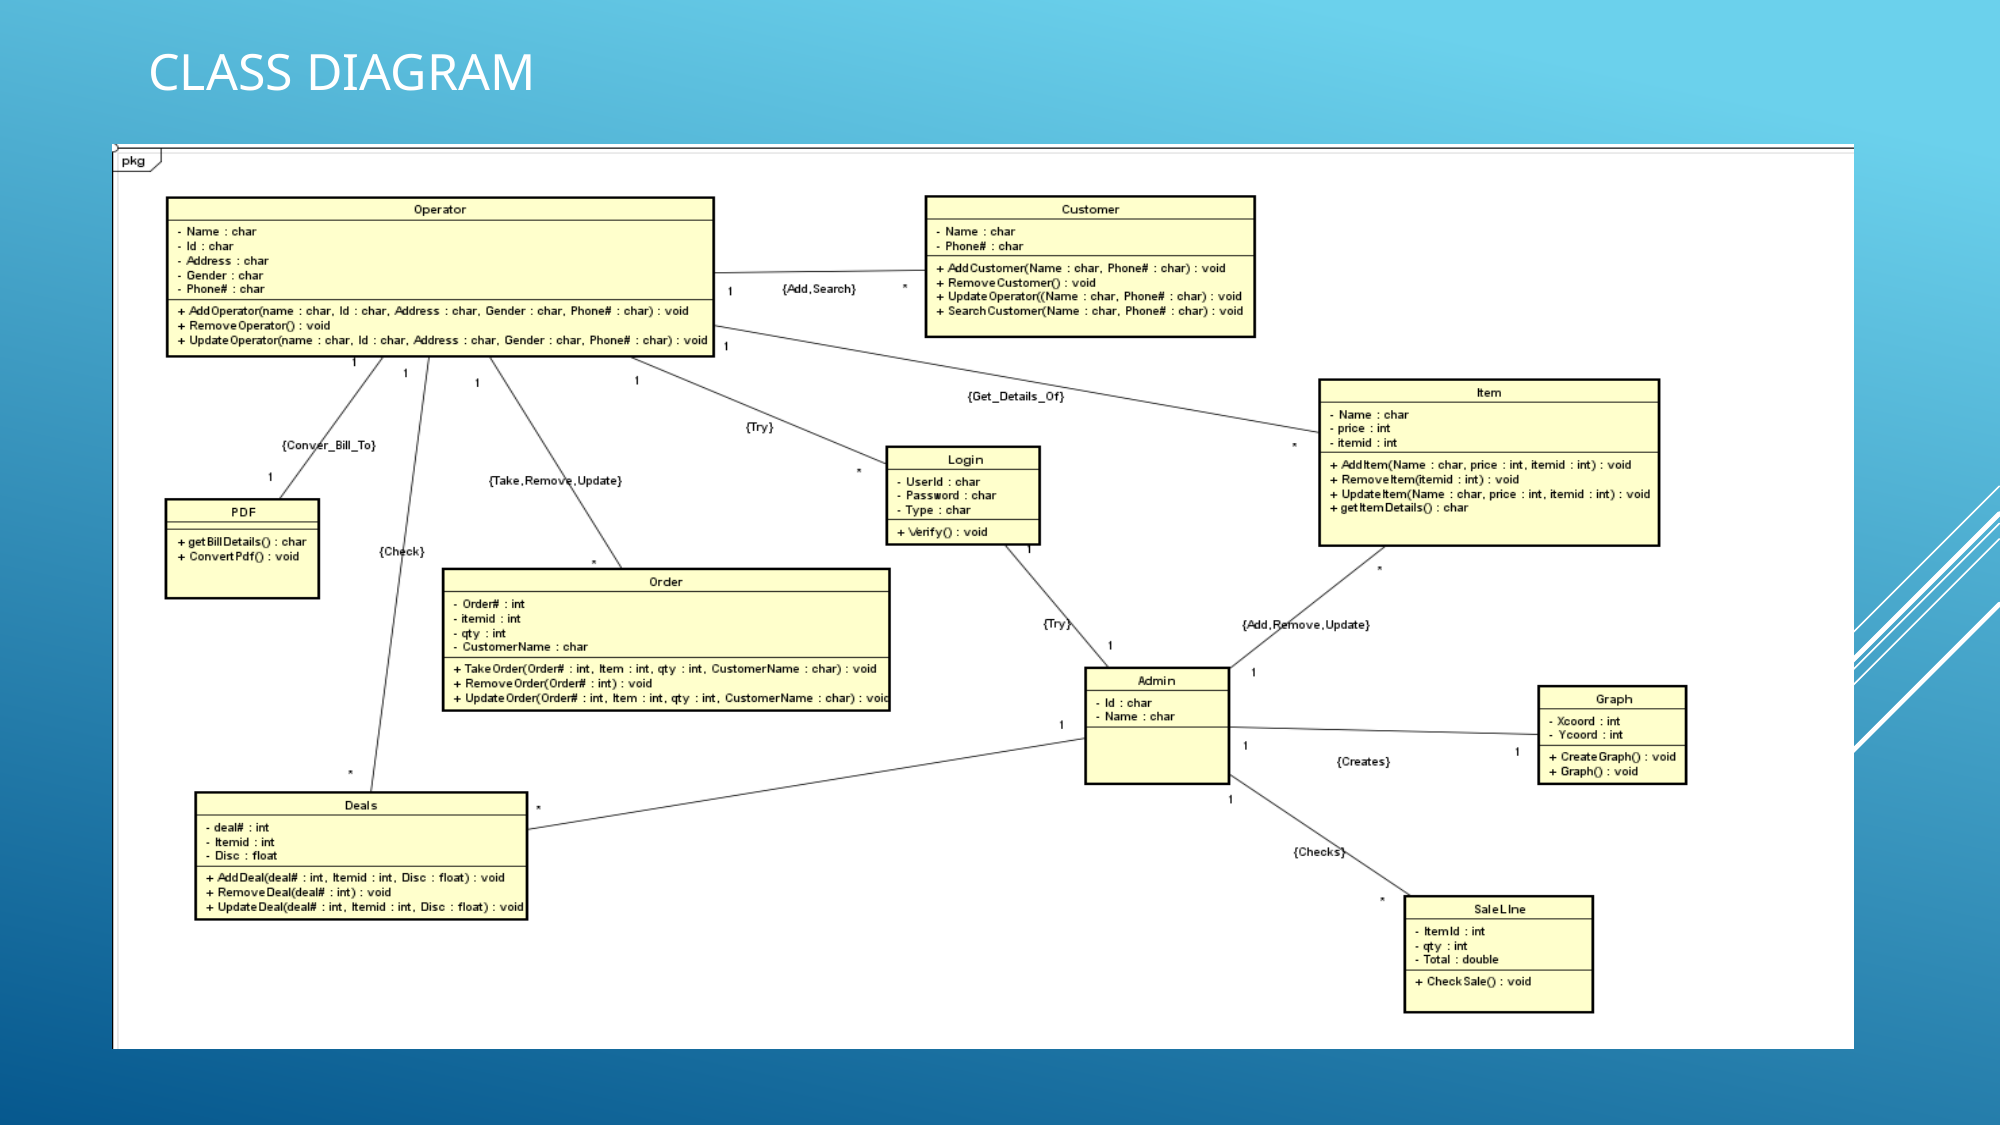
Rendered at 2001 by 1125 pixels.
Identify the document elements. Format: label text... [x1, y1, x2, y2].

title Class diagram [133, 16, 734, 108]
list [111, 144, 1854, 1049]
